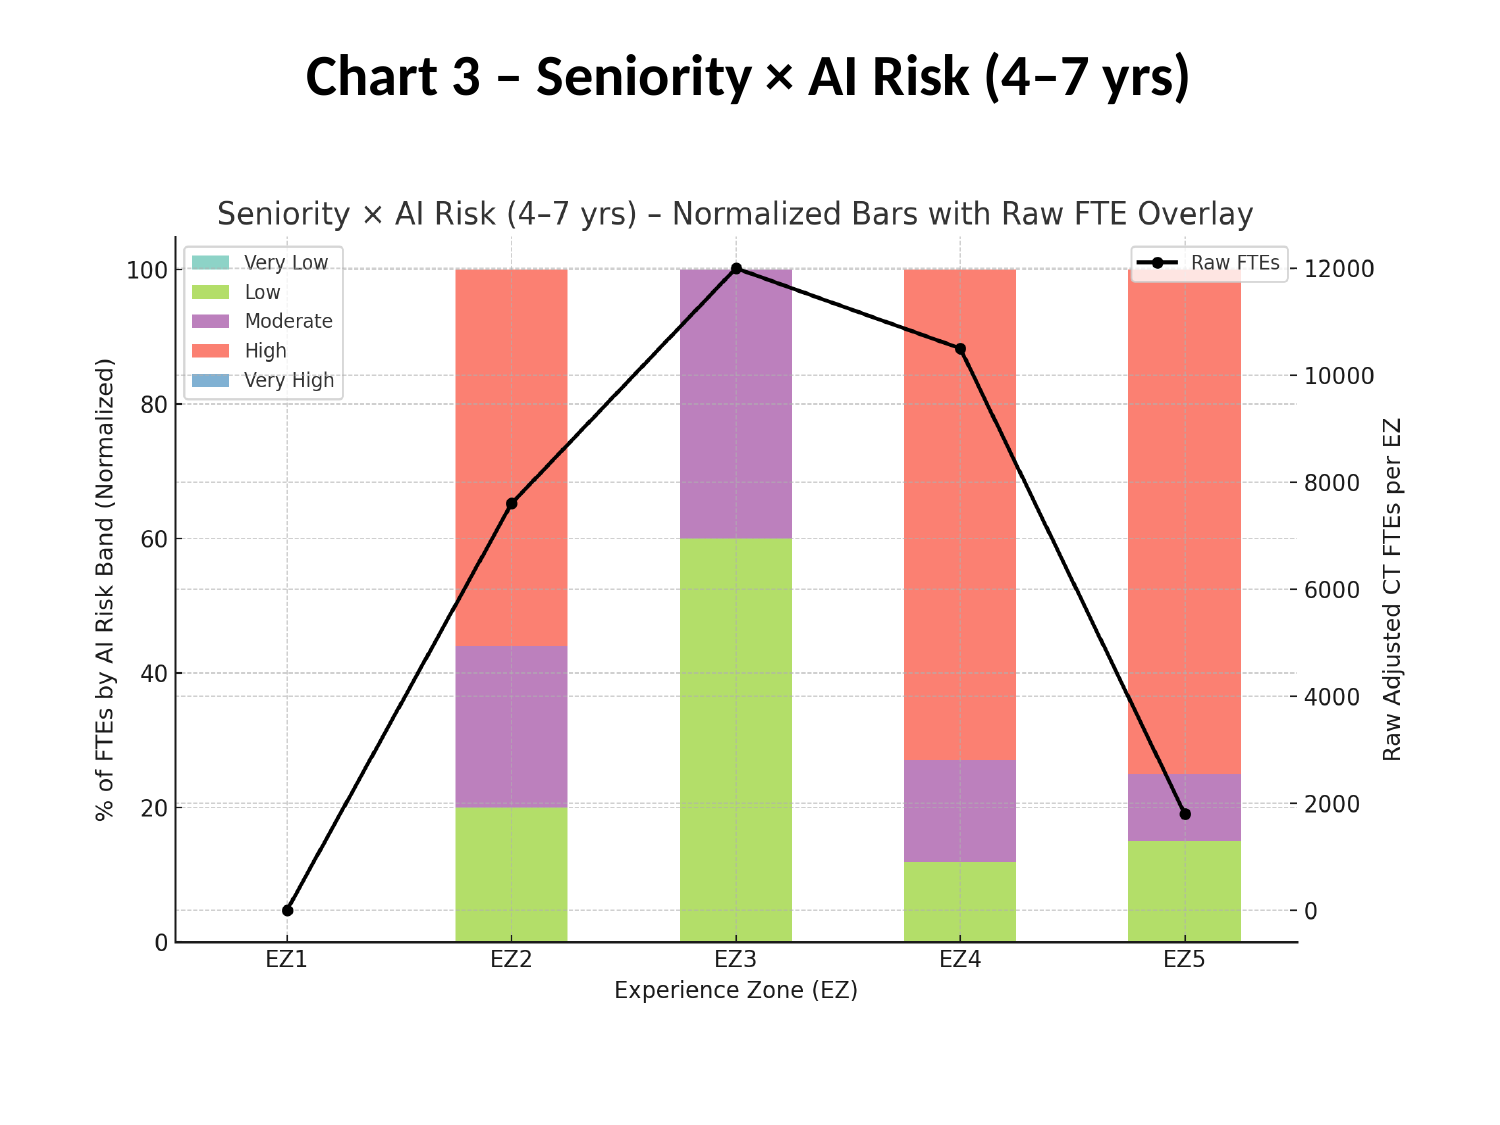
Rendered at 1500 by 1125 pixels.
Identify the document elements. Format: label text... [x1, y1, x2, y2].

text_box Chart 3 – Seniority × AI Risk (4–7 yrs) [292, 29, 1208, 115]
picture [74, 179, 1426, 1024]
